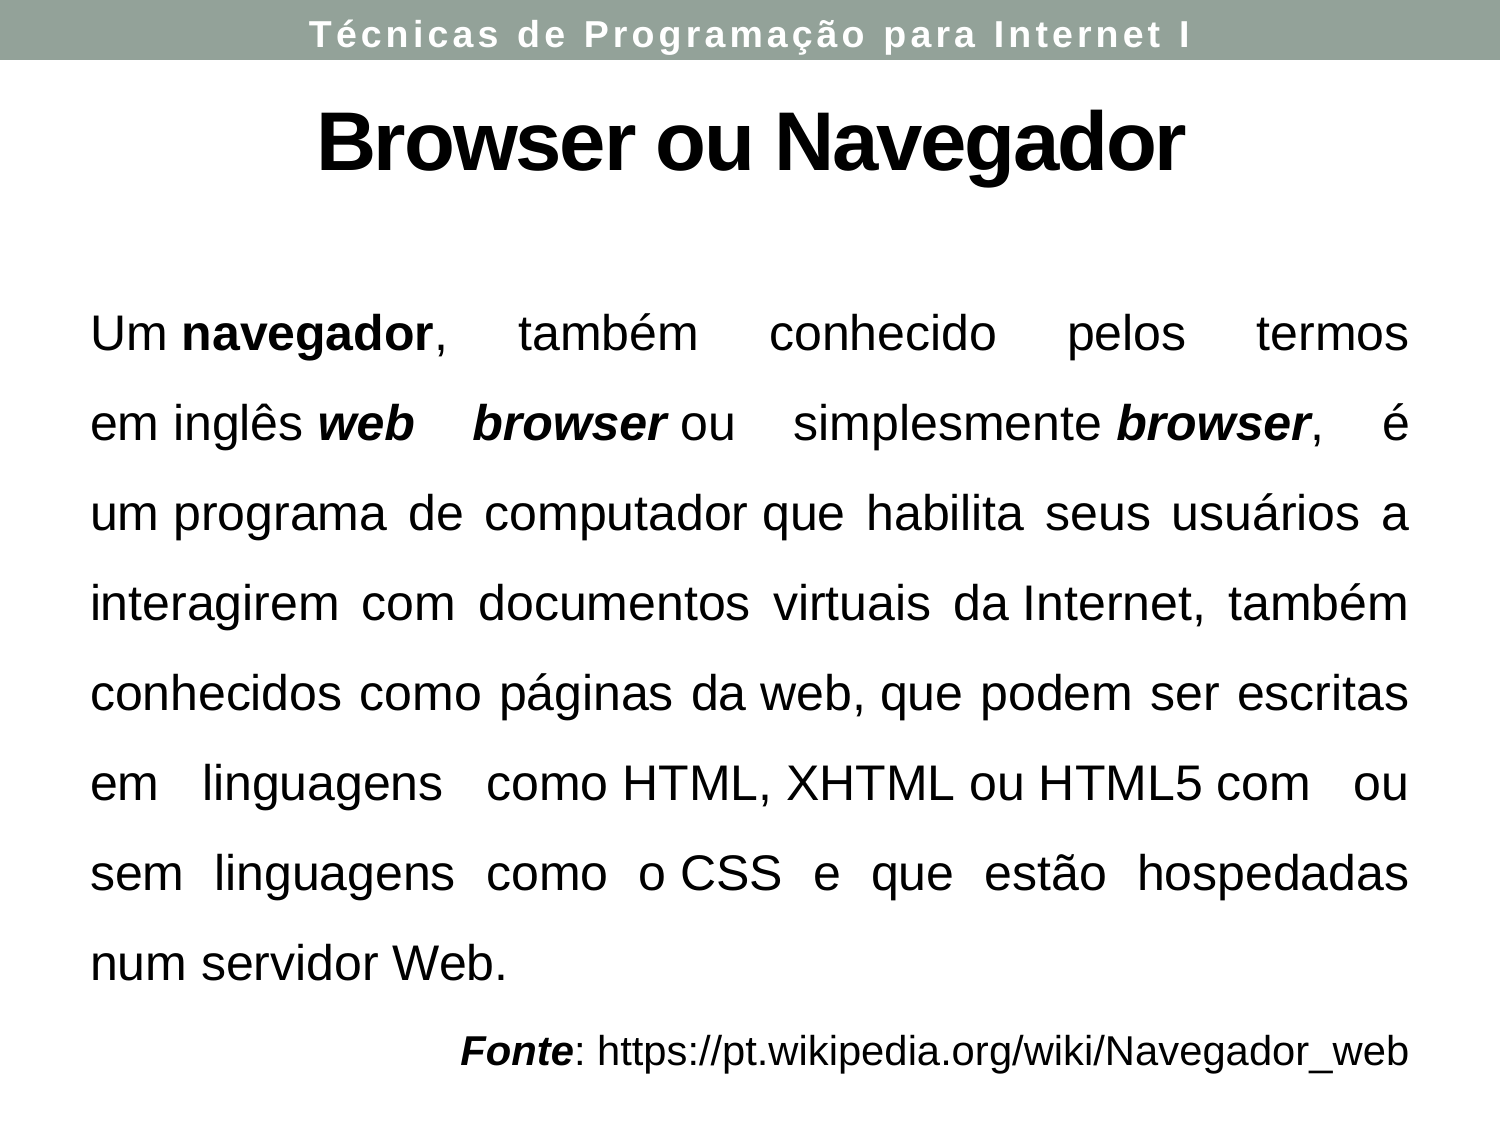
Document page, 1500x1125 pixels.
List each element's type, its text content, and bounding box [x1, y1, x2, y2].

list Um navegador, também conhecido pelos termos em inglês web browser ou simplesmente browser, é um programa de computador que habilita seus usuários a interagirem com documentos virtuais da Internet, também conhecidos como páginas da web, que podem ser escritas em linguagens como HTML, XHTML ou HTML5 com ou sem linguagens como o CSS e que estão hospedadas num servidor Web. Fonte: https://pt.wikipedia.org/wiki/Navegador_web [75, 262, 1425, 1063]
title Browser ou Navegador [76, 66, 1427, 208]
text_box Técnicas de Programação para Internet I [0, 2, 1500, 63]
